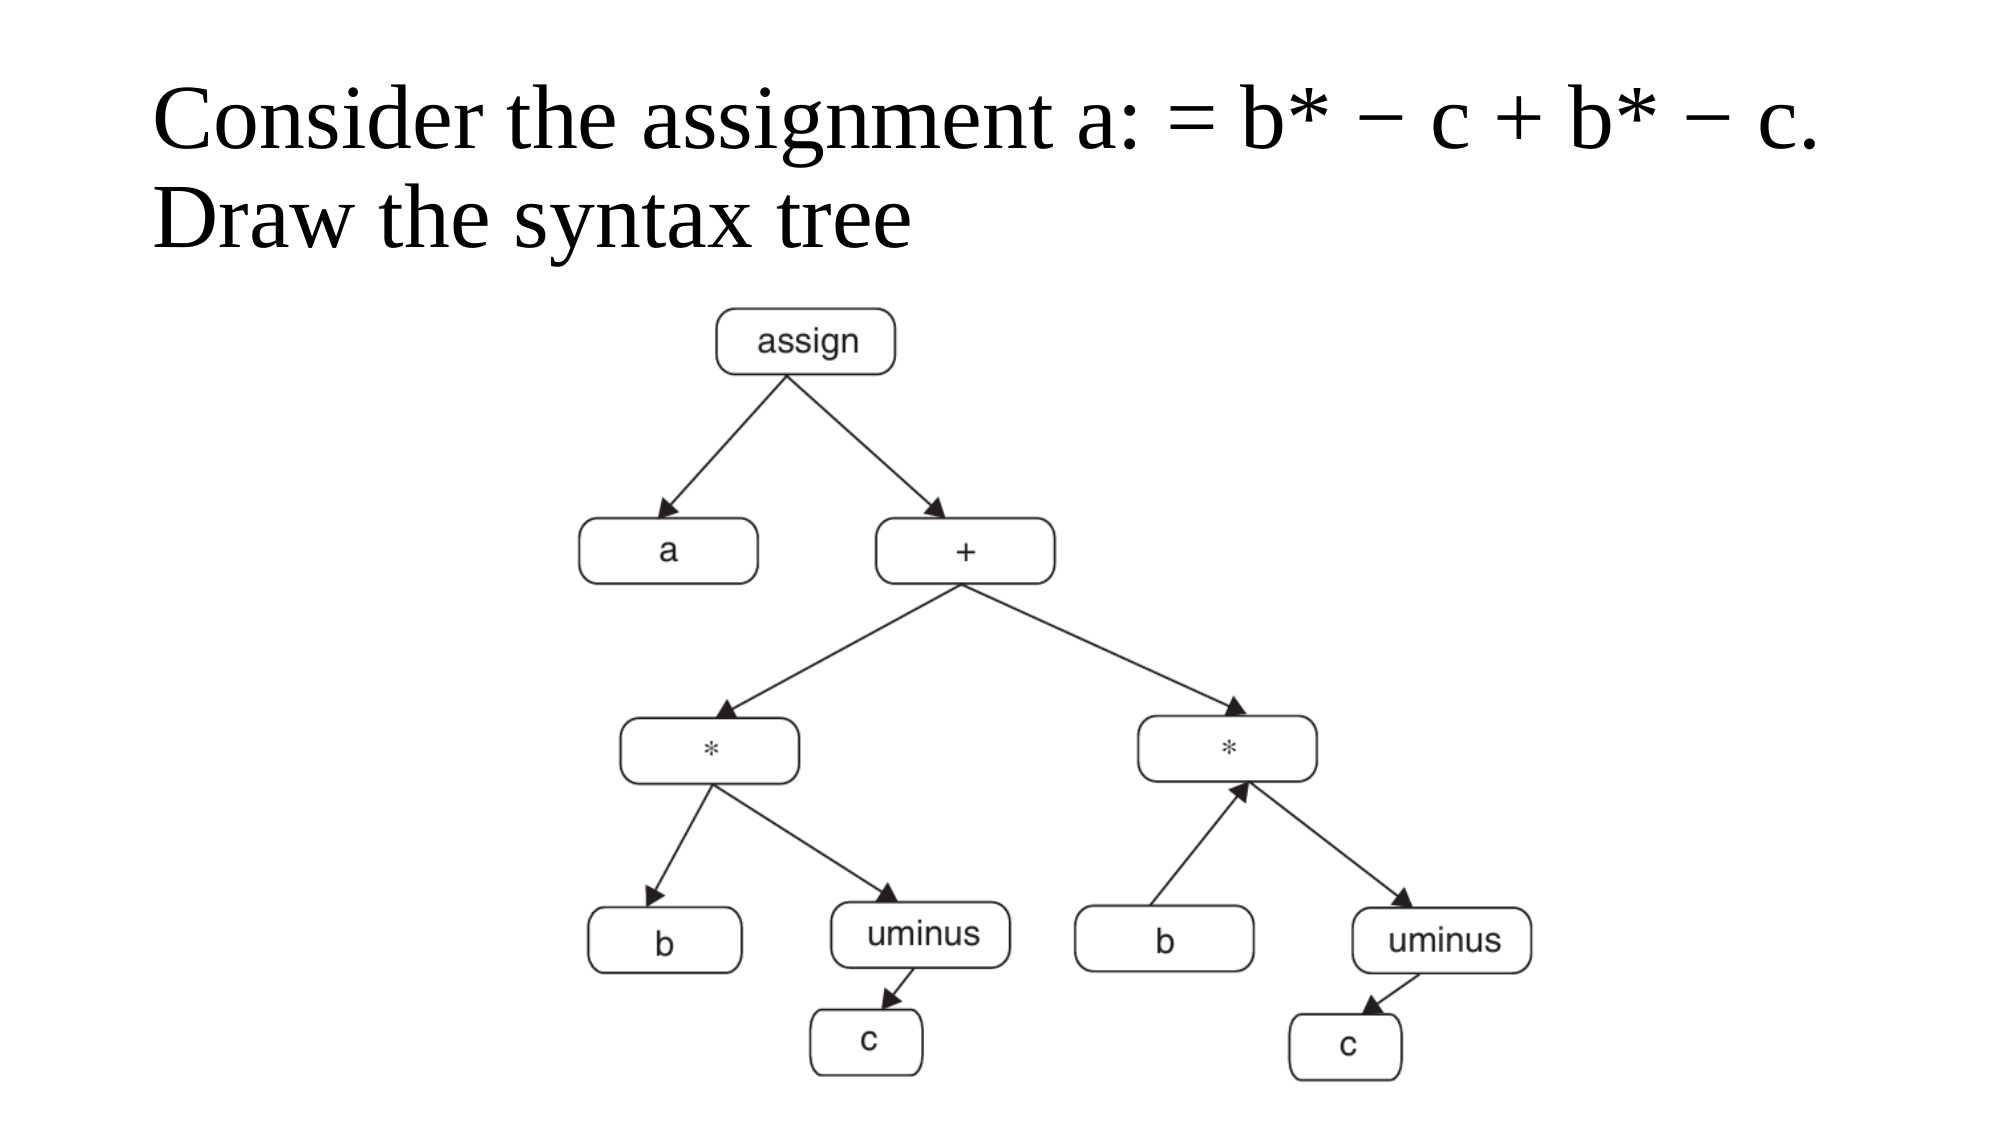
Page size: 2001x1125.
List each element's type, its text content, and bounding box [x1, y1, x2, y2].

title Consider the assignment a: = b* − c + b* − c. Draw the syntax tree [137, 59, 1863, 278]
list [515, 277, 1560, 1106]
